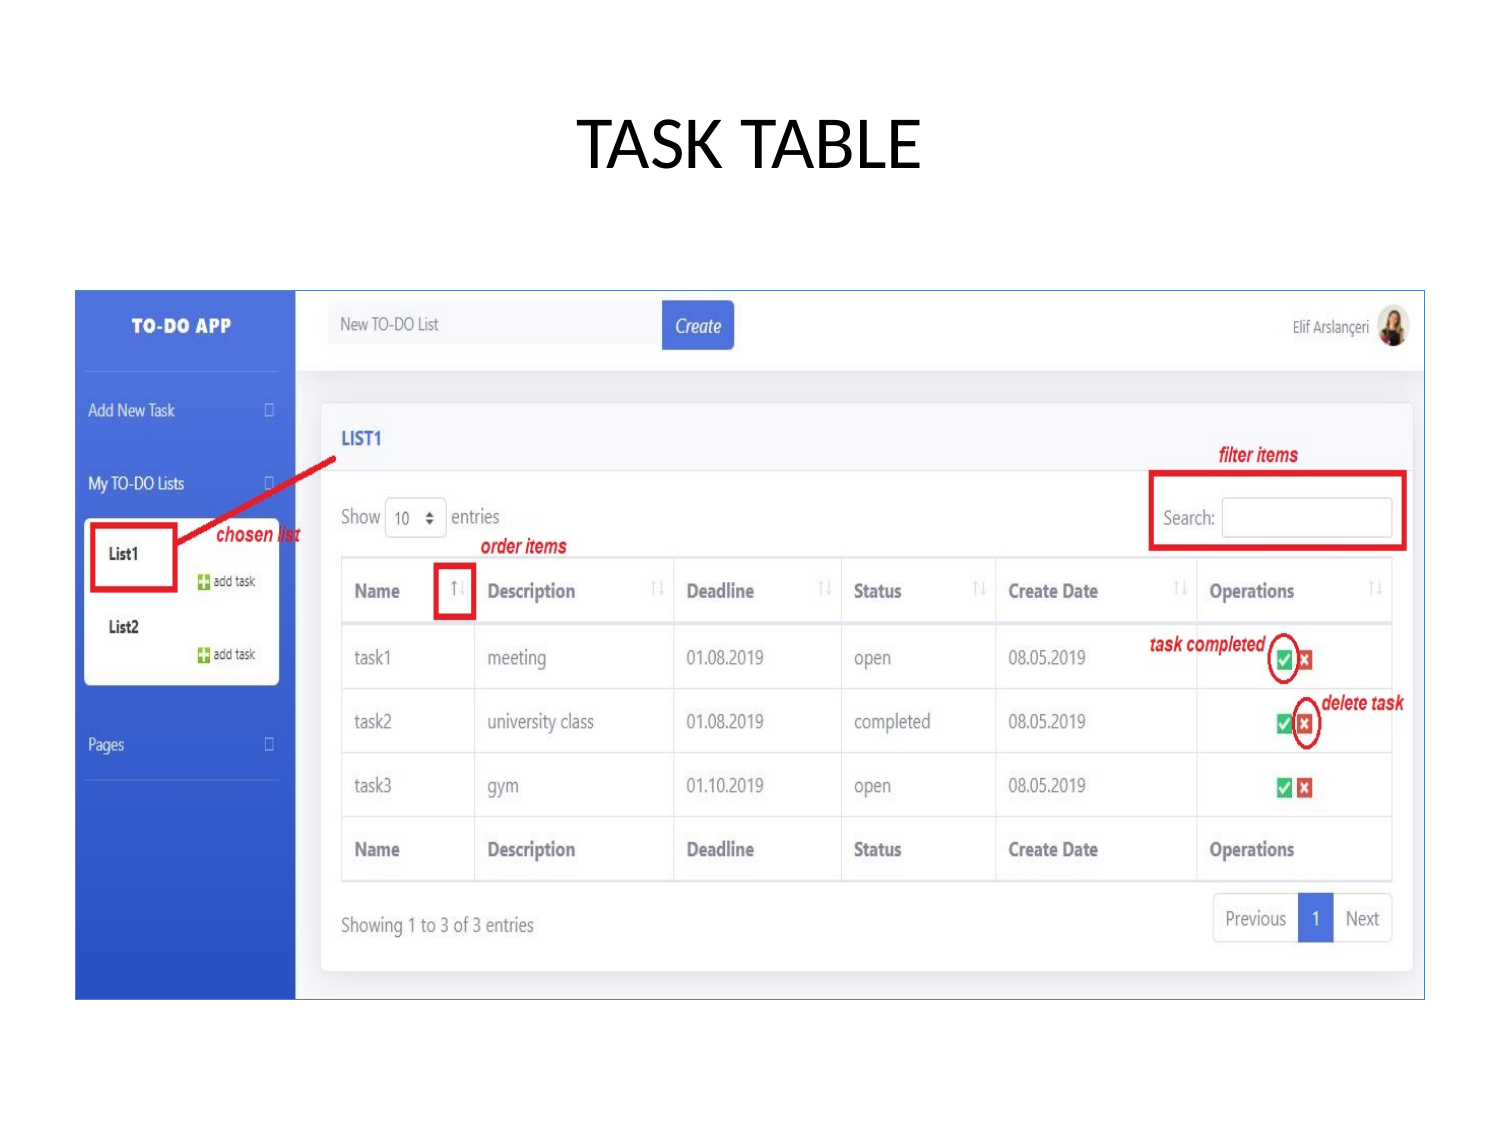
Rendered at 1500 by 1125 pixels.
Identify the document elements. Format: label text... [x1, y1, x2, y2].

title TASK TABLE [75, 45, 1425, 233]
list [74, 290, 1426, 1000]
